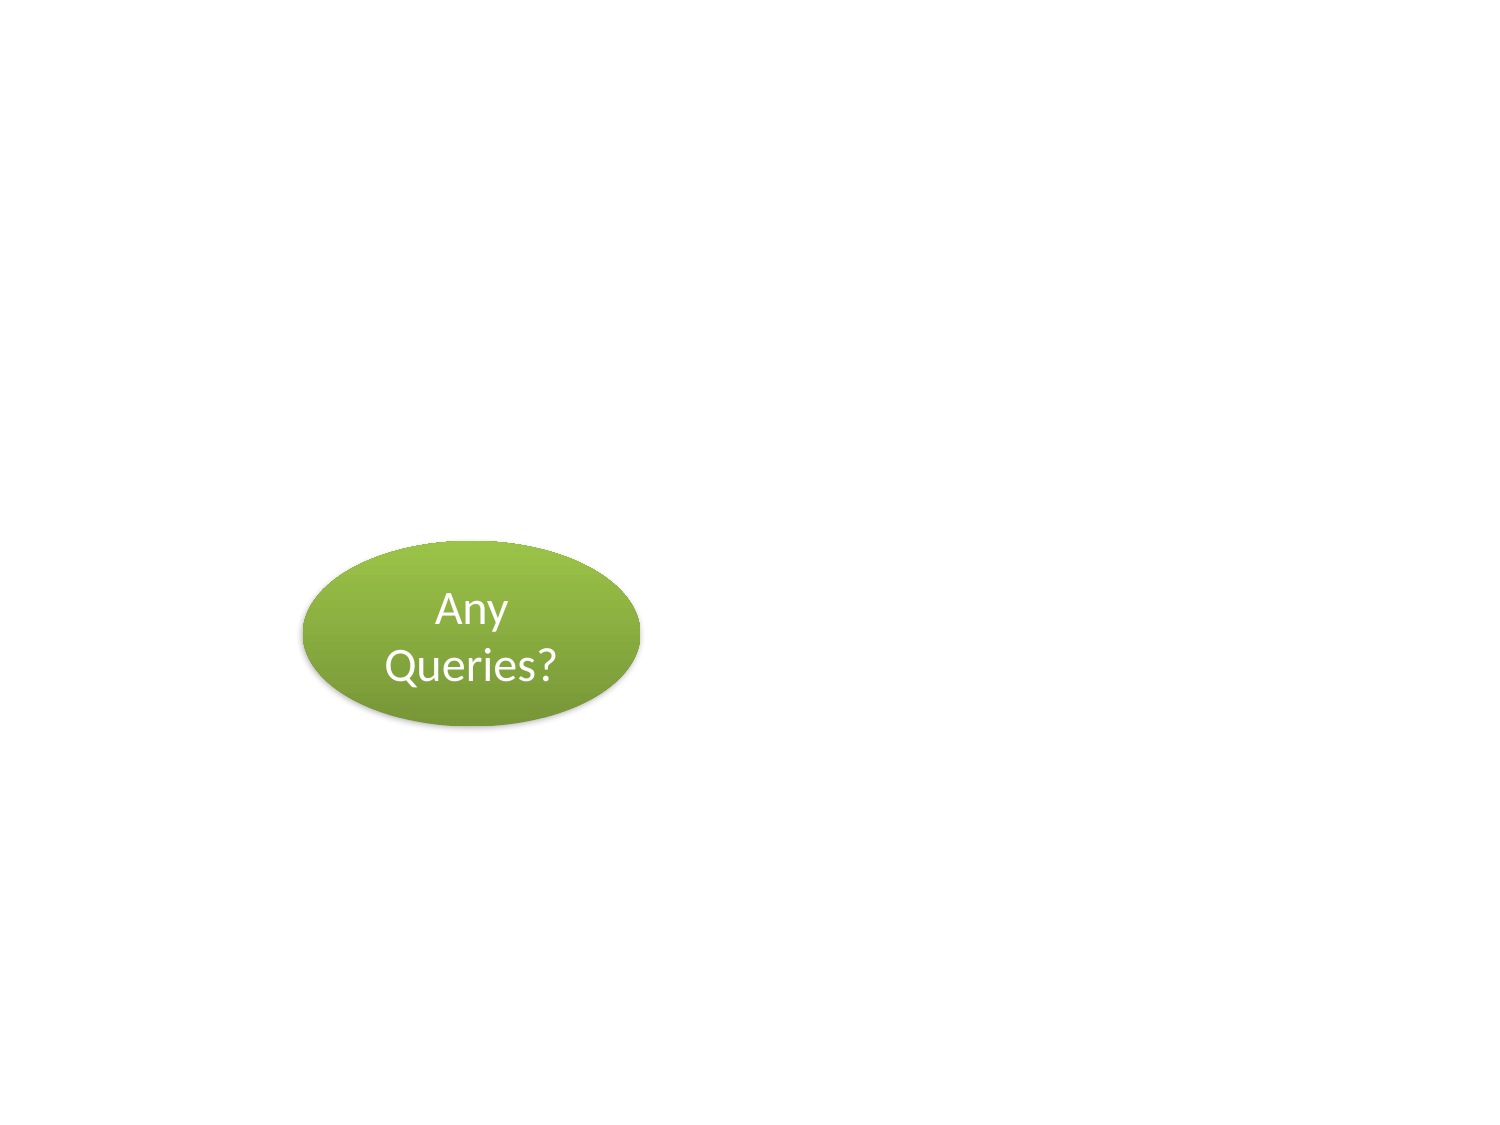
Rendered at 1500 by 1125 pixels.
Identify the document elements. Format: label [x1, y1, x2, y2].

list [74, 262, 1426, 1006]
